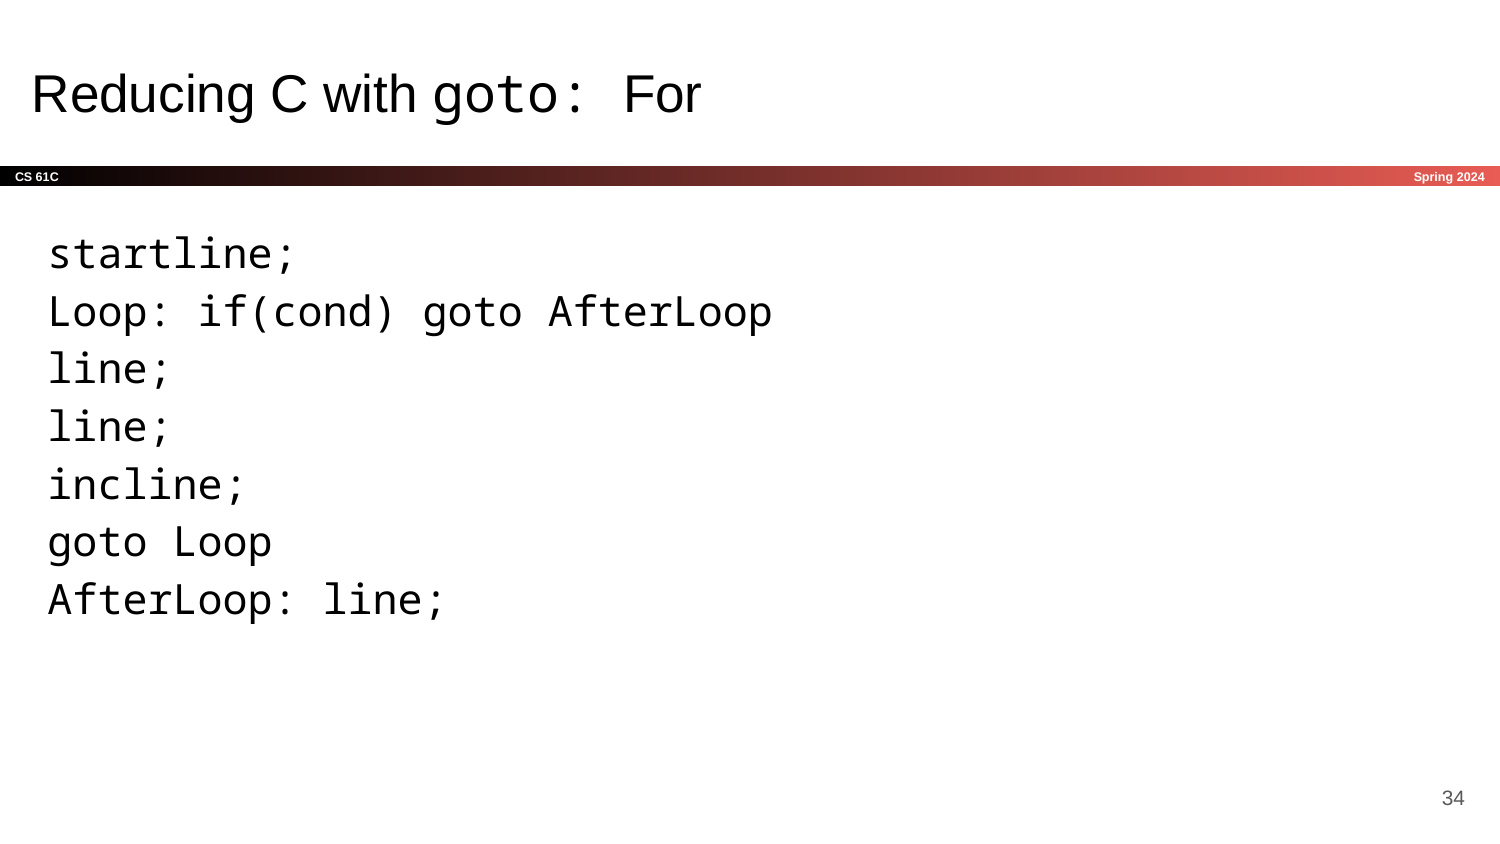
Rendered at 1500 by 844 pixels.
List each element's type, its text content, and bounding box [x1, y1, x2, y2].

list startline; Loop: if(cond) goto AfterLoop line; line; incline; goto Loop AfterLoop: line; [32, 204, 1431, 823]
slide_number ‹#› [1389, 764, 1480, 830]
title Reducing C with goto: For [16, 44, 1415, 139]
